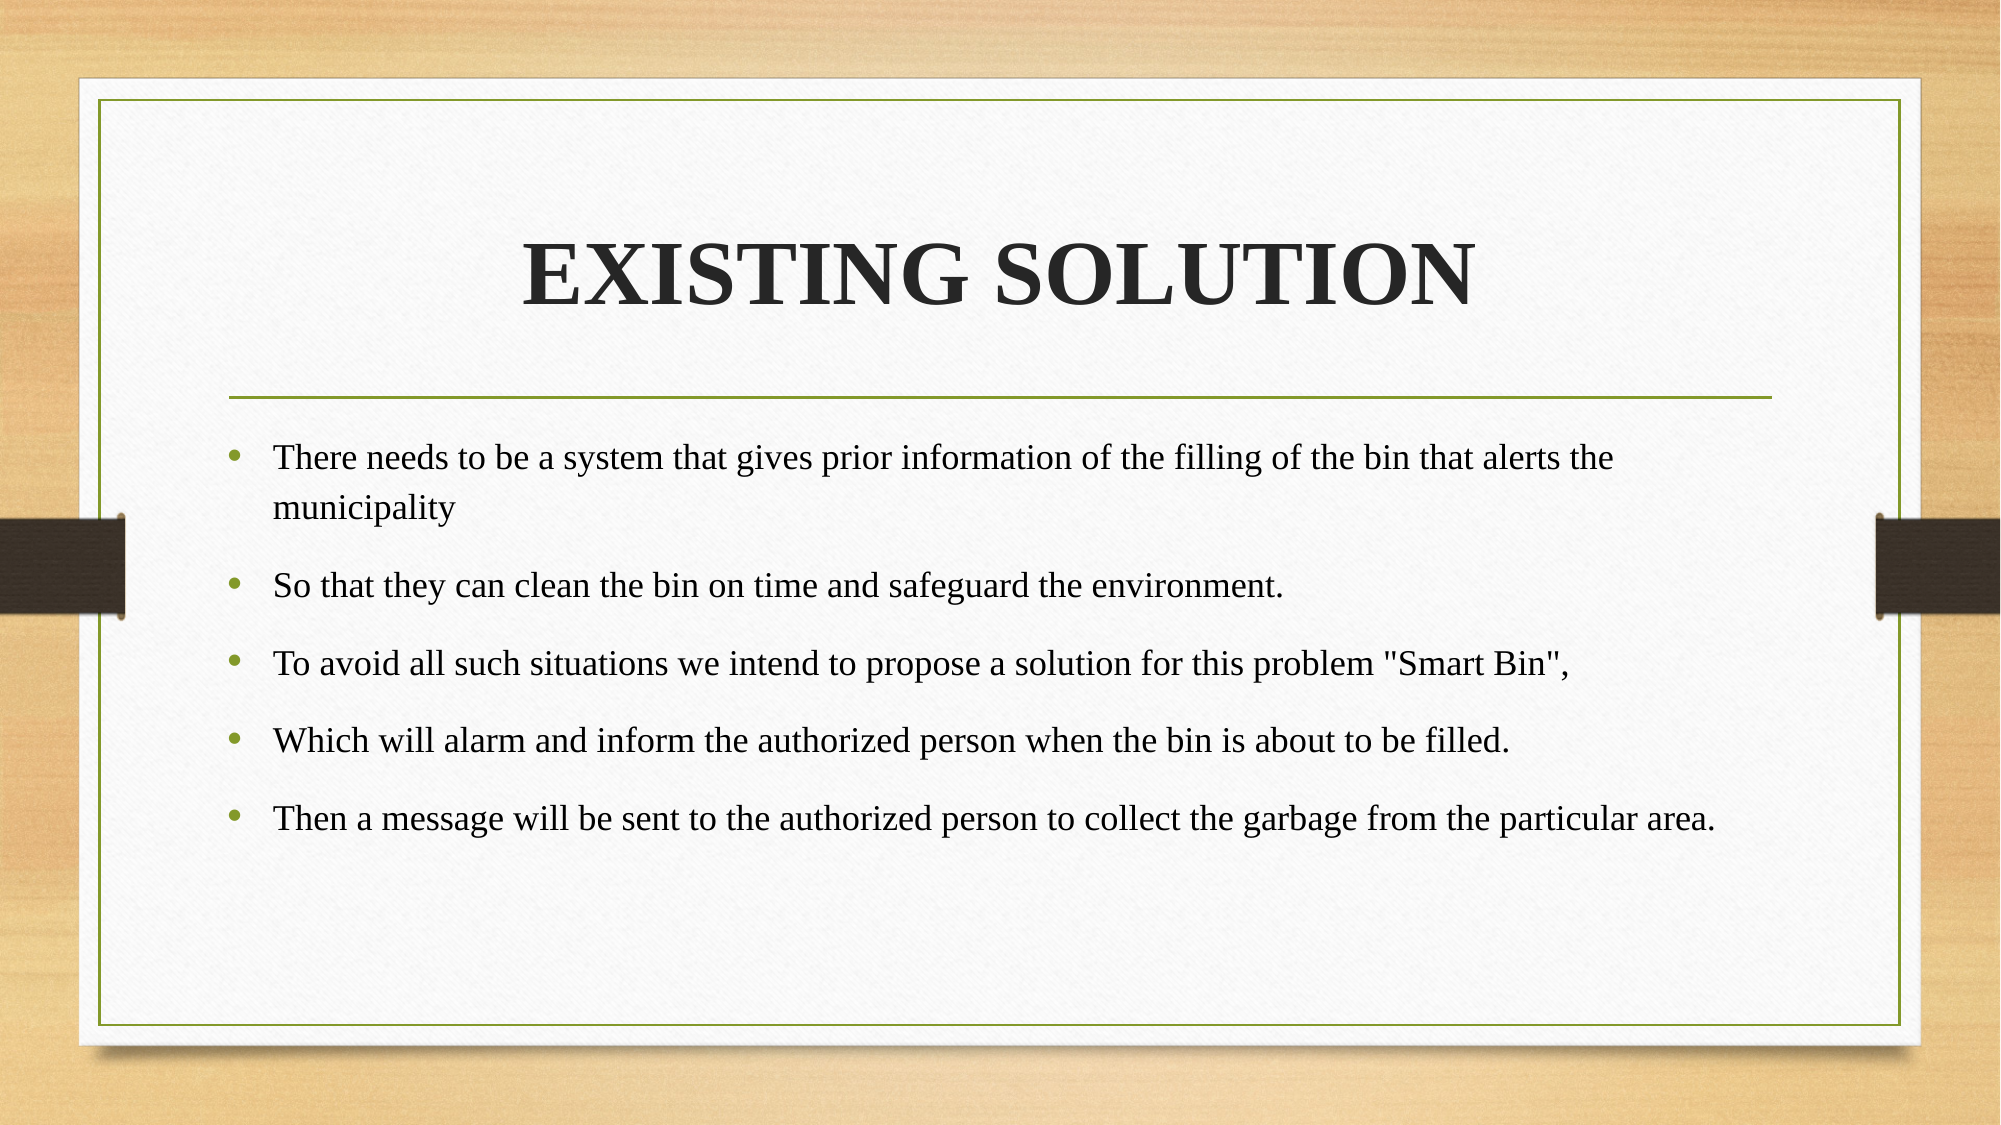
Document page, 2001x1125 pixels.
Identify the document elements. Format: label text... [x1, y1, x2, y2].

list There needs to be a system that gives prior information of the filling of the bin that alerts the municipality So that they can clean the bin on time and safeguard the environment. To avoid all such situations we intend to propose a solution for this problem "Smart Bin", Which will alarm and inform the authorized person when the bin is about to be filled. Then a message will be sent to the authorized person to collect the garbage from the particular area. [212, 419, 1788, 964]
title EXISTING SOLUTION [212, 161, 1788, 375]
picture [0, 0, 2001, 1125]
